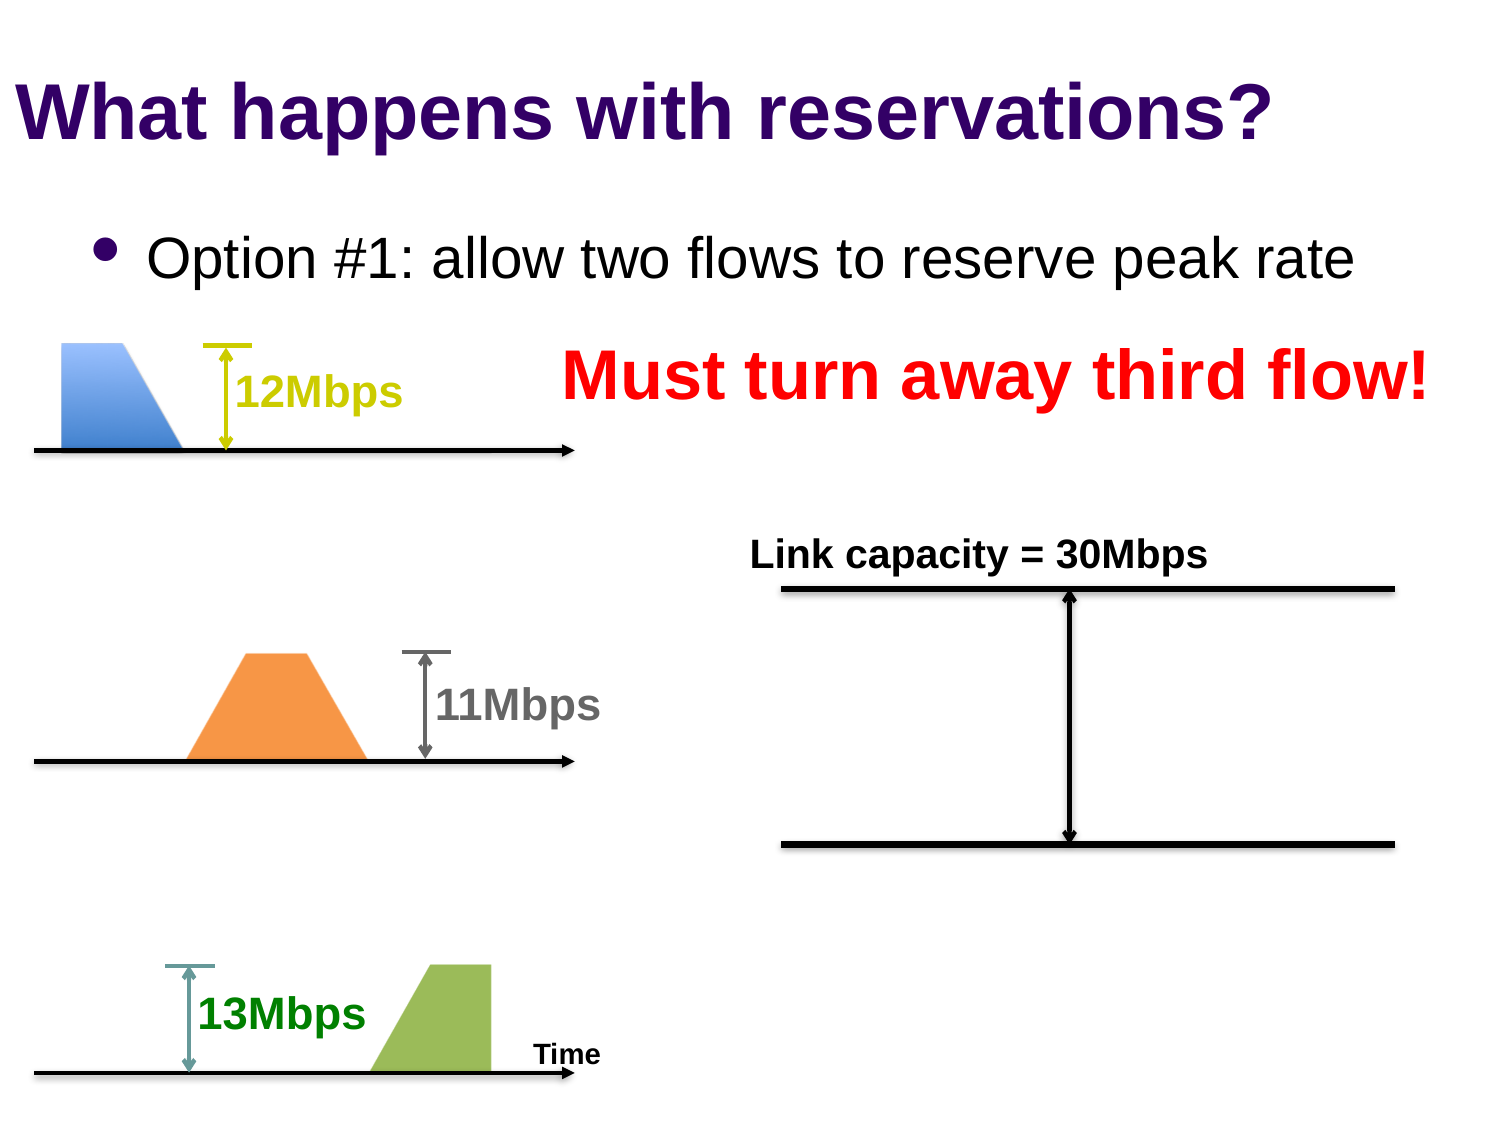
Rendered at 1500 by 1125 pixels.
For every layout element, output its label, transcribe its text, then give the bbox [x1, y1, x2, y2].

list Option #1: allow two flows to reserve peak rate [532, 212, 1425, 1006]
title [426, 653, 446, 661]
text_box [207, 347, 225, 357]
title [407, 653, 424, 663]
text_box [38, 451, 527, 457]
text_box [1070, 588, 1396, 845]
text_box Link capacity = 30Mbps [734, 519, 1370, 584]
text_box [25, 466, 527, 809]
text_box [190, 966, 210, 975]
title What happens with reservations? [0, 20, 1500, 163]
text_box [227, 347, 247, 357]
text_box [780, 588, 1069, 845]
text_box [169, 966, 188, 977]
text_box Must turn away third flow! [546, 321, 1474, 422]
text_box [25, 155, 527, 465]
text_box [25, 815, 527, 1120]
text_box Time [532, 1027, 795, 1078]
text_box [39, 1074, 527, 1078]
title The “pipe” view [38, 762, 527, 766]
text_box [530, 1074, 569, 1078]
text_box 11Mbps [532, 667, 631, 737]
